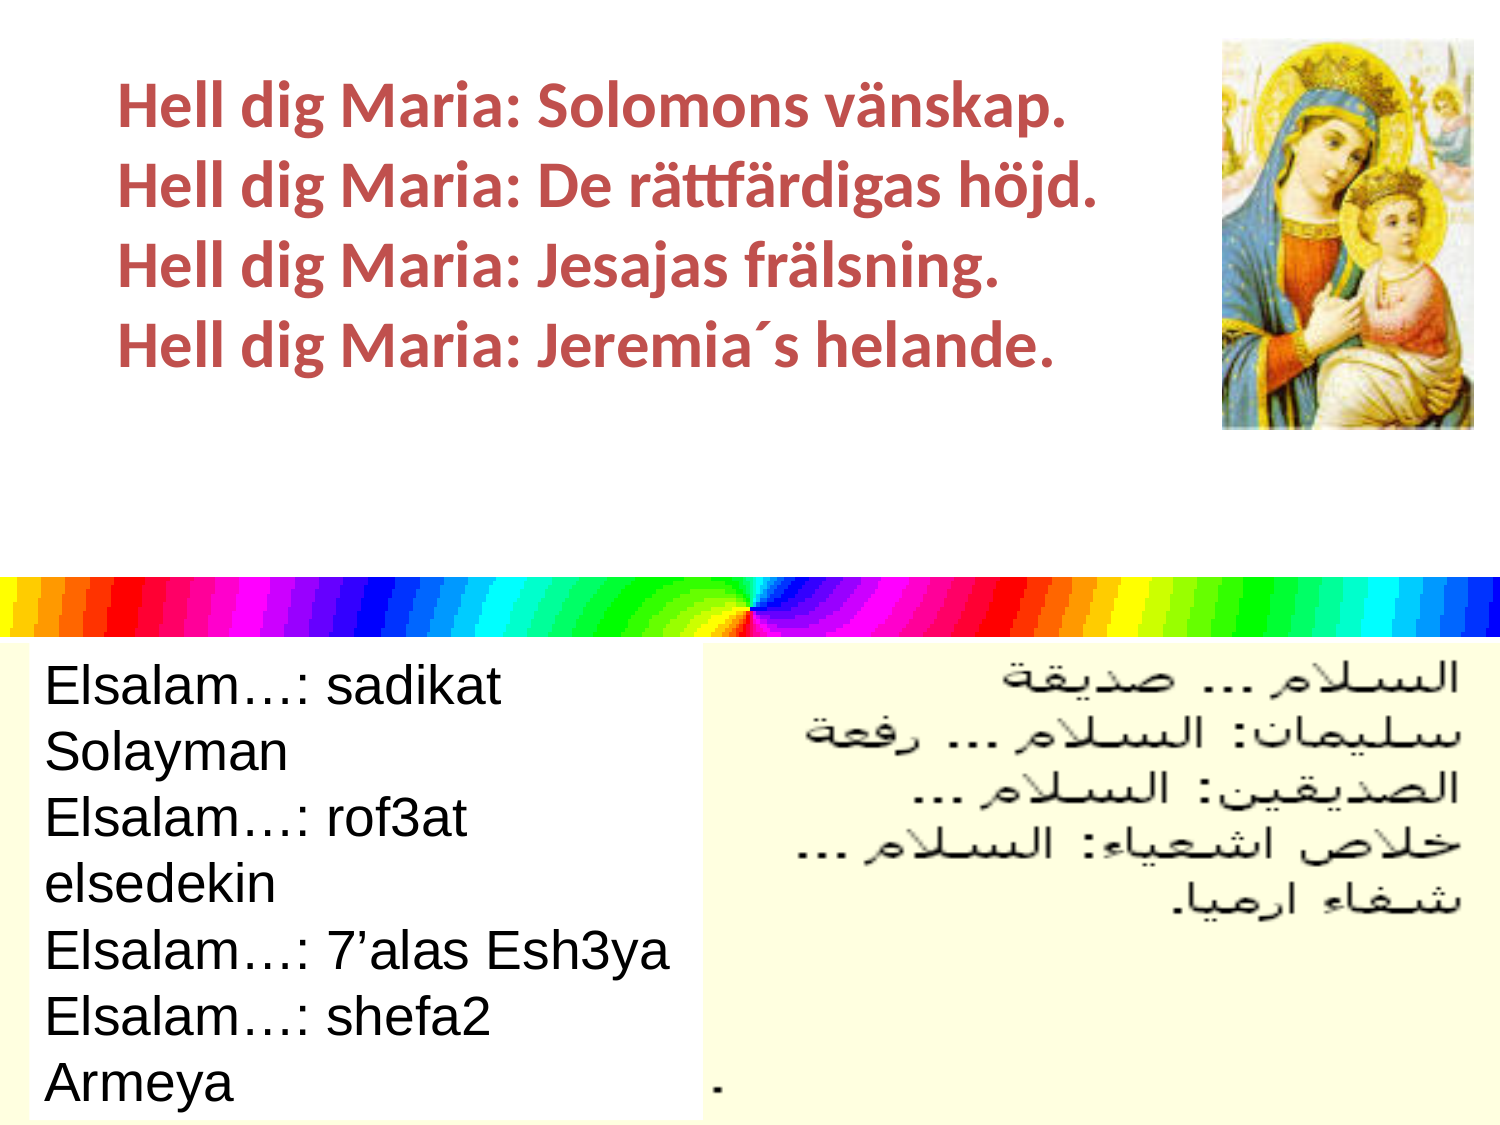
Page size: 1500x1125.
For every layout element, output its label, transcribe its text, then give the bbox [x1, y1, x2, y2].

picture [1417, 577, 1500, 637]
picture [0, 577, 467, 637]
picture [1222, 37, 1474, 430]
picture [0, 643, 1500, 1125]
text_box Hell dig Maria: Solomons vänskap. Hell dig Maria: De rättfärdigas höjd. Hell dig Maria: Jesajas frälsning. Hell dig Maria: Jeremia´s helande. [102, 53, 1131, 388]
picture [476, 577, 1398, 637]
